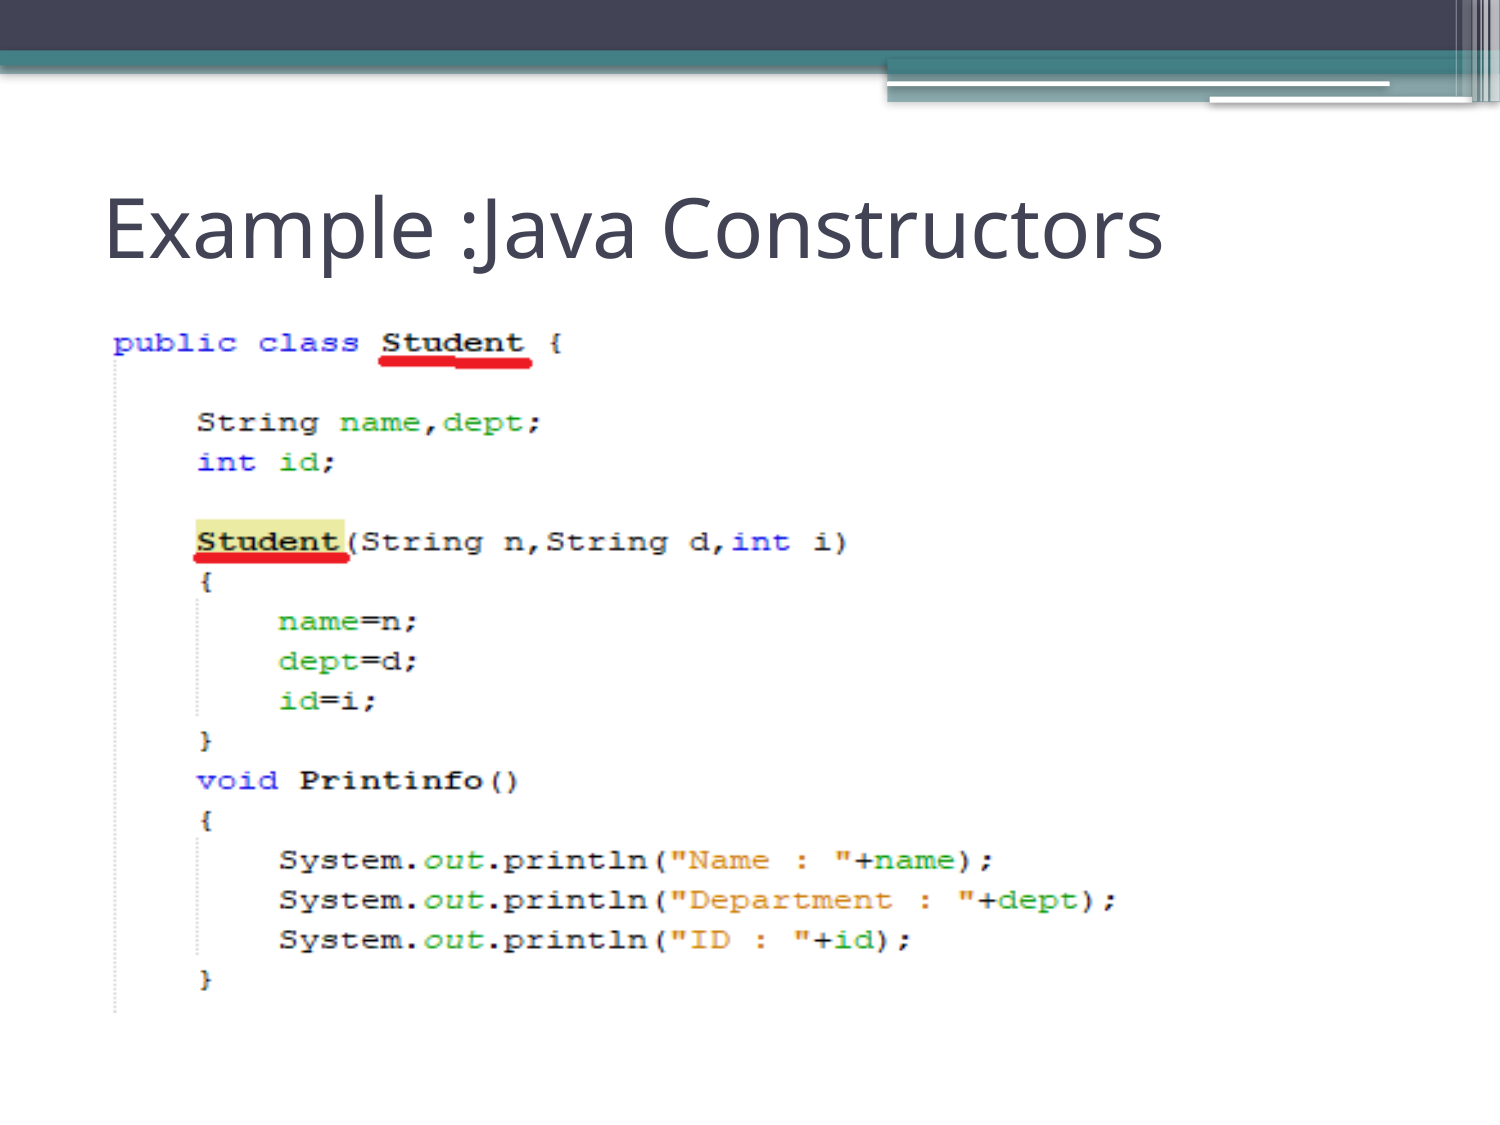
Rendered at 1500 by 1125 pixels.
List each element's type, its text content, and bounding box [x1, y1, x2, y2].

title Example :Java Constructors [87, 137, 1438, 313]
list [99, 312, 1351, 1013]
